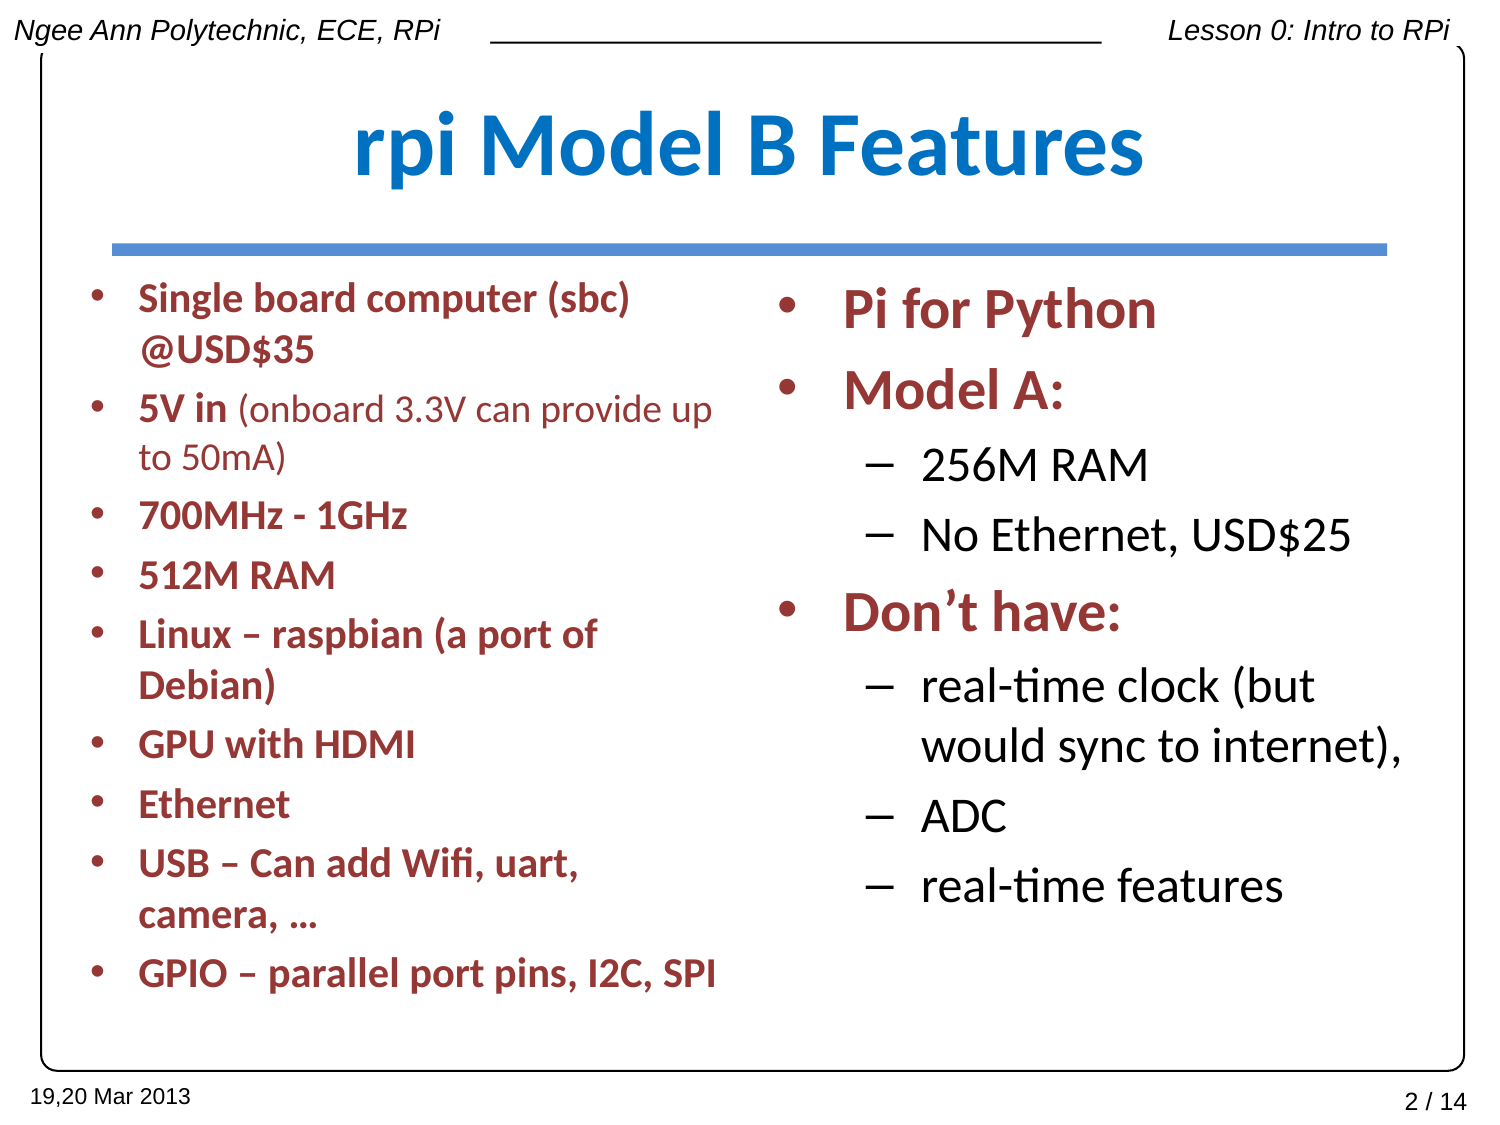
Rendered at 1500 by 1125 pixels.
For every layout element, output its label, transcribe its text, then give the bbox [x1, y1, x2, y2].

list Single board computer (sbc) @USD$35 5V in (onboard 3.3V can provide up to 50mA) 700MHz - 1GHz 512M RAM Linux – raspbian (a port of Debian) GPU with HDMI Ethernet USB – Can add Wifi, uart, camera, … GPIO – parallel port pins, I2C, SPI [74, 262, 738, 1059]
list Pi for Python Model A: 256M RAM No Ethernet, USD$25 Don’t have: real-time clock (but would sync to internet), ADC real-time features [762, 262, 1426, 1059]
title rpi Model B Features [74, 44, 1426, 233]
